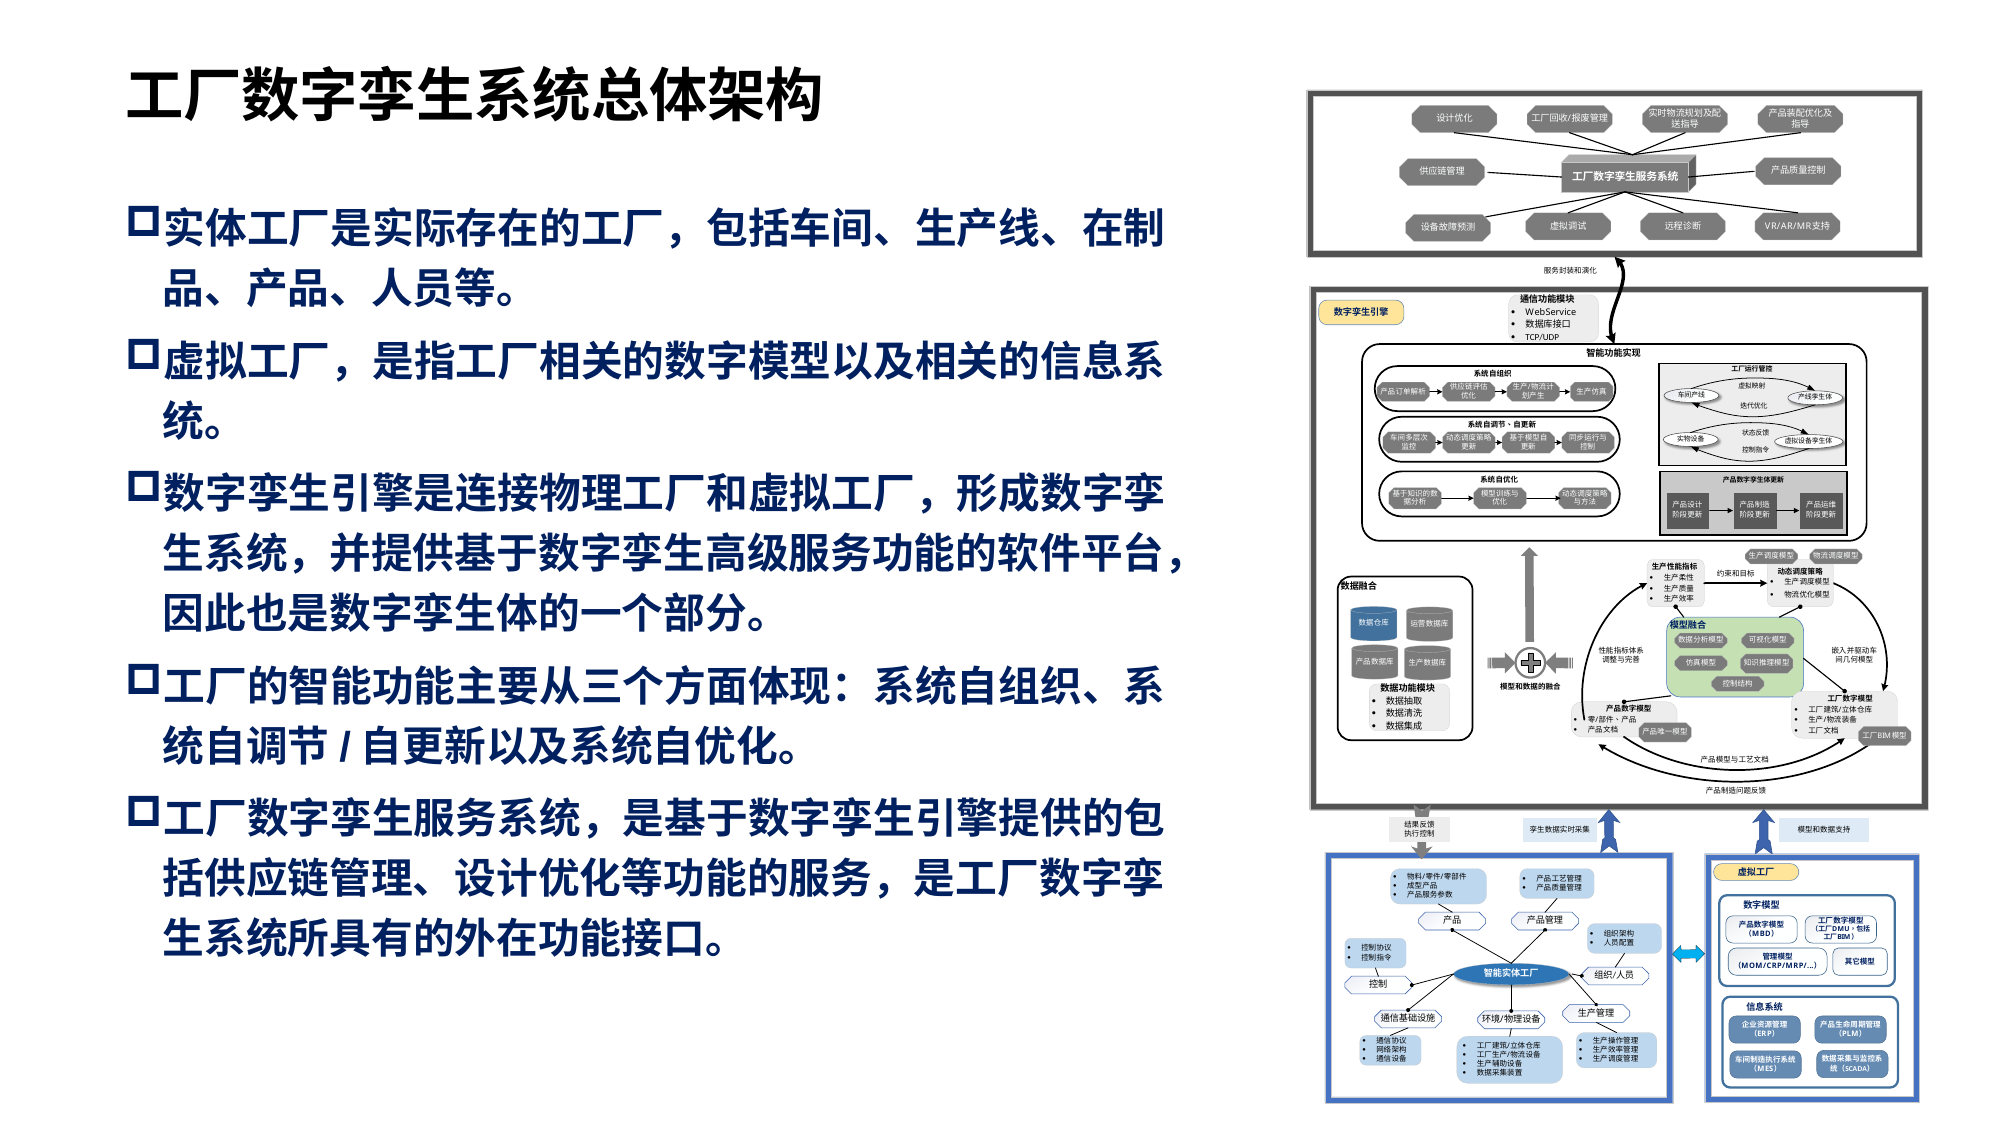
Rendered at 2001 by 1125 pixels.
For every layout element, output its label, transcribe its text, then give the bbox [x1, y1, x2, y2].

title 工厂数字孪生系统总体架构 [109, 0, 1890, 138]
picture [1305, 88, 1929, 1104]
list 实体工厂是实际存在的工厂，包括车间、生产线、在制品、产品、人员等。 虚拟工厂，是指工厂相关的数字模型以及相关的信息系统。 数字孪生引擎是连接物理工厂和虚拟工厂，形成数字孪生系统，并提供基于数字孪生高级服务功能的软件平台，因此也是数字孪生体的一个部分。 工厂的智能功能主要从三个方面体现：系统自组织、系统自调节/自更新以及系统自优化。 工厂数字孪生服务系统，是基于数字孪生引擎提供的包括供应链管理、设计优化等功能的服务，是工厂数字孪生系统所具有的外在功能接口。 [109, 184, 1217, 1008]
